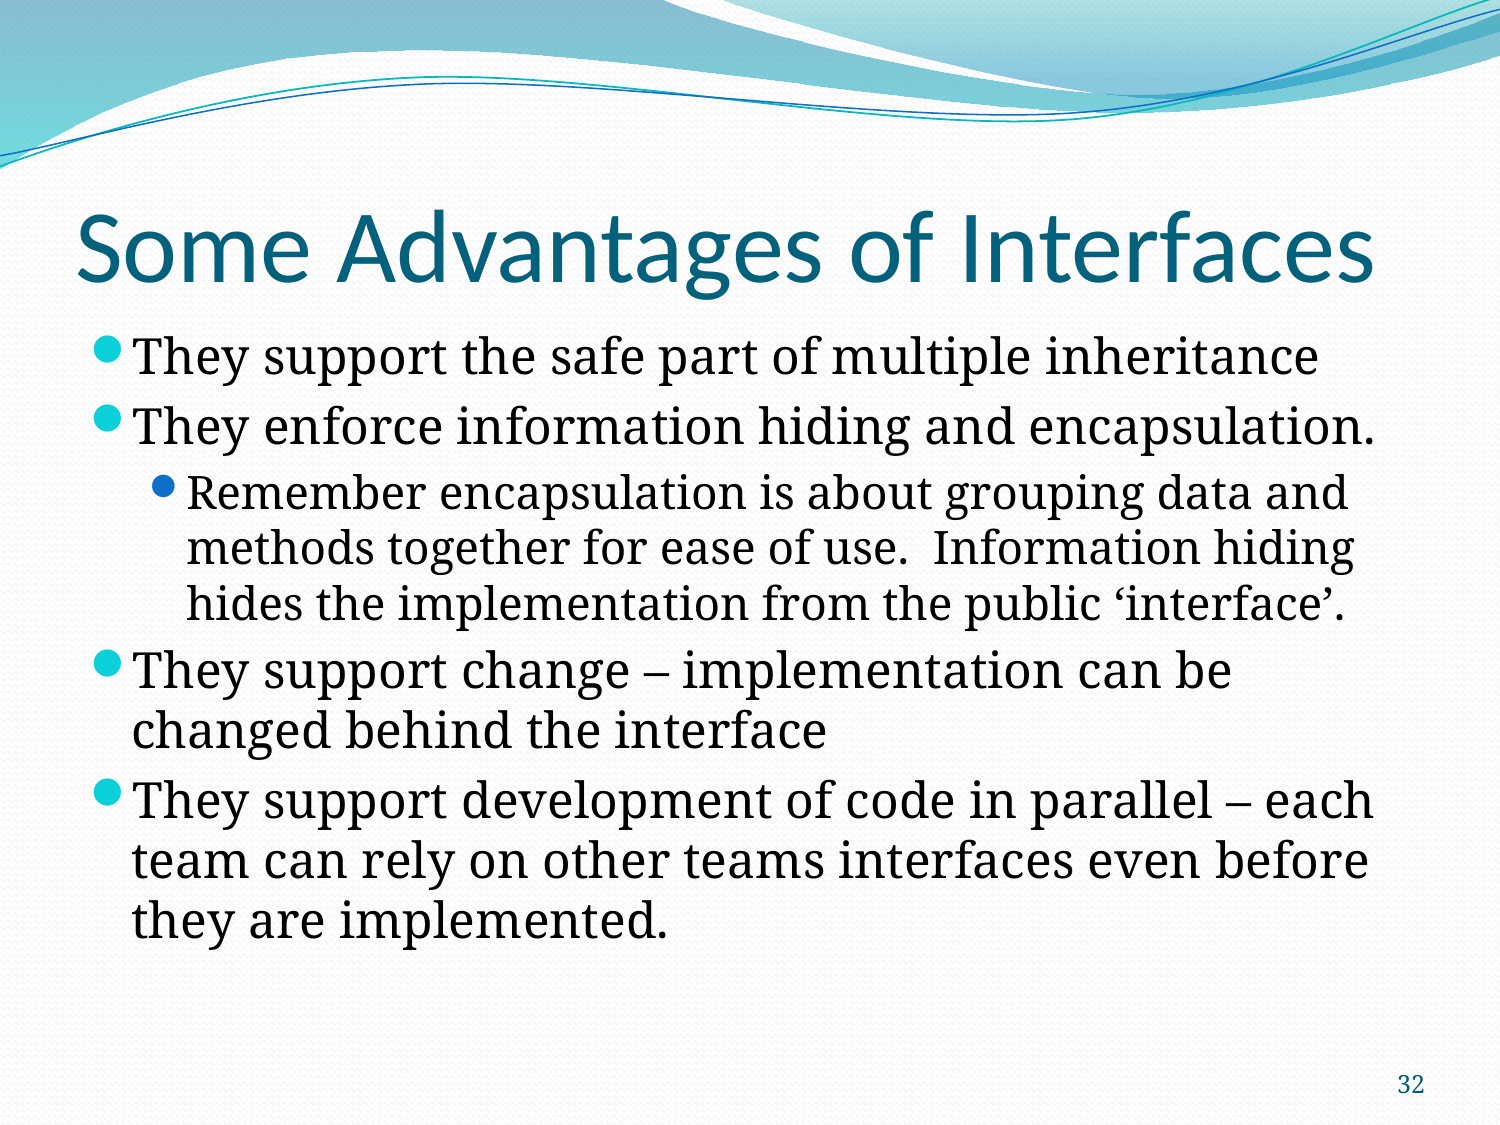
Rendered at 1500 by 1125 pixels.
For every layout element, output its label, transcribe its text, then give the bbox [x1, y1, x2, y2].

slide_number 32 [1299, 1042, 1425, 1103]
list They support the safe part of multiple inheritance They enforce information hiding and encapsulation. Remember encapsulation is about grouping data and methods together for ease of use. Information hiding hides the implementation from the public ‘interface’. They support change – implementation can be changed behind the interface They support development of code in parallel – each team can rely on other teams interfaces even before they are implemented. [75, 317, 1425, 1038]
title Some Advantages of Interfaces [75, 115, 1425, 303]
